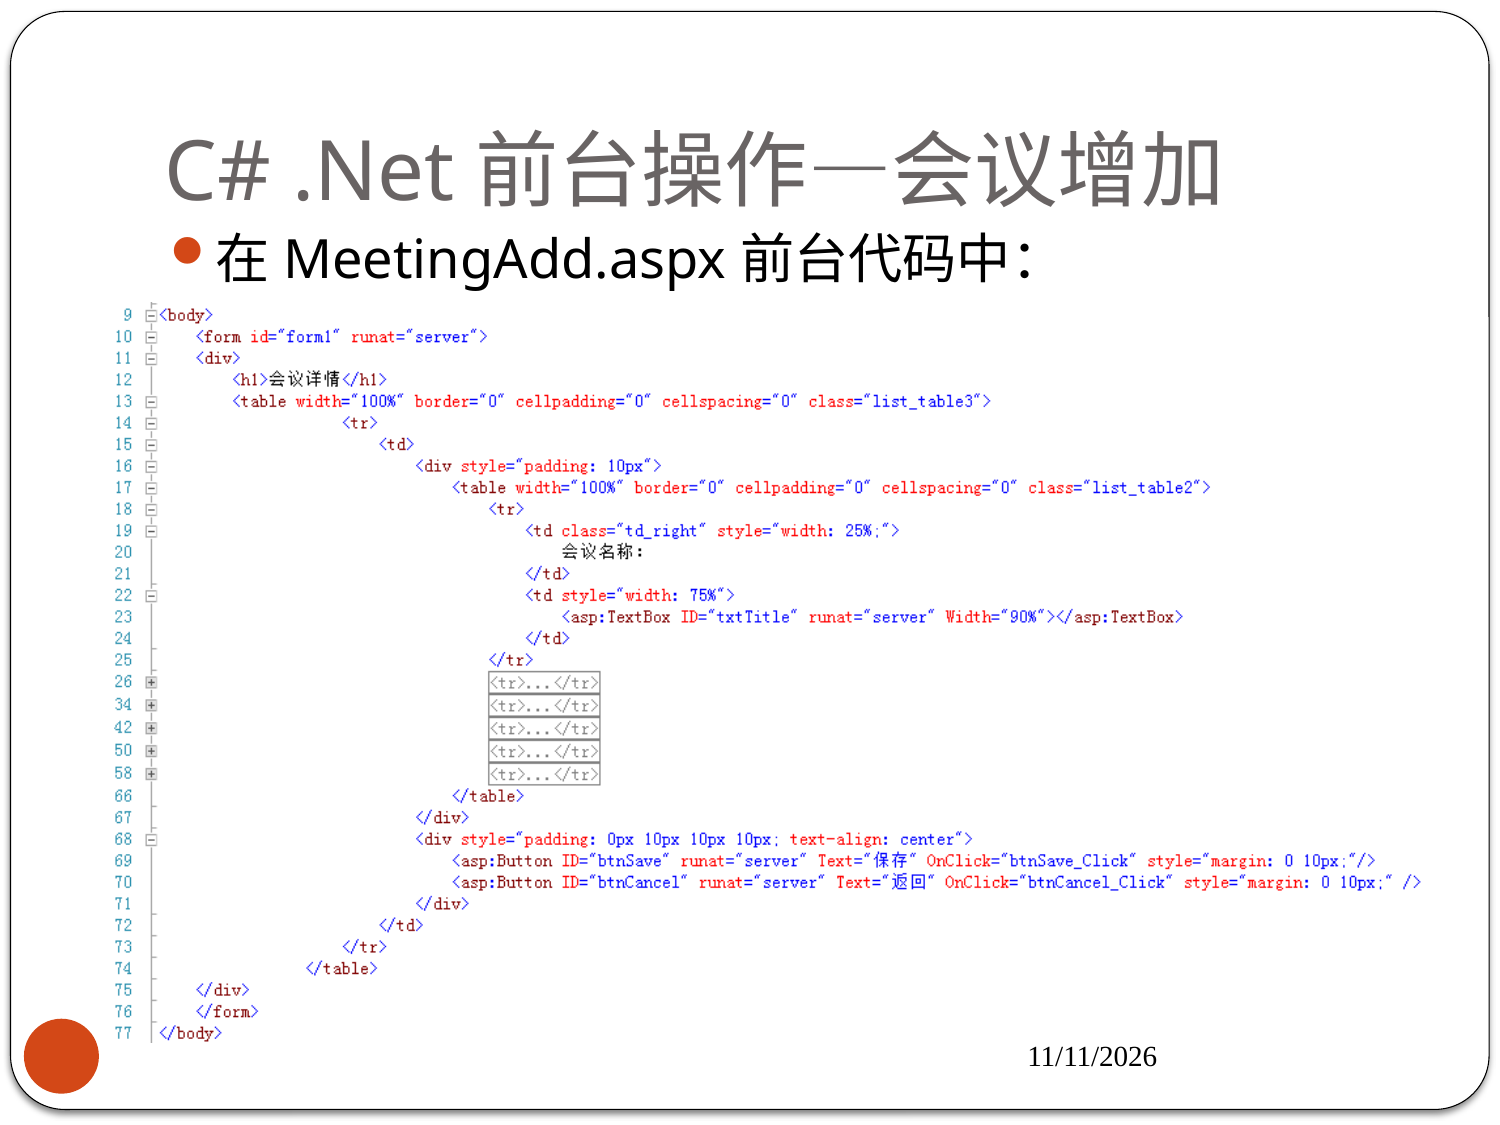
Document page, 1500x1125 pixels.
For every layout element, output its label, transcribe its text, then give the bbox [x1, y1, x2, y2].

slide_number [1012, 1053, 1419, 1094]
title C# .Net前台操作—会议增加 [150, 45, 1425, 233]
picture [113, 302, 1431, 1043]
text_box 在MeetingAdd.aspx前台代码中： [155, 216, 1431, 301]
slide_number [23, 1018, 99, 1094]
